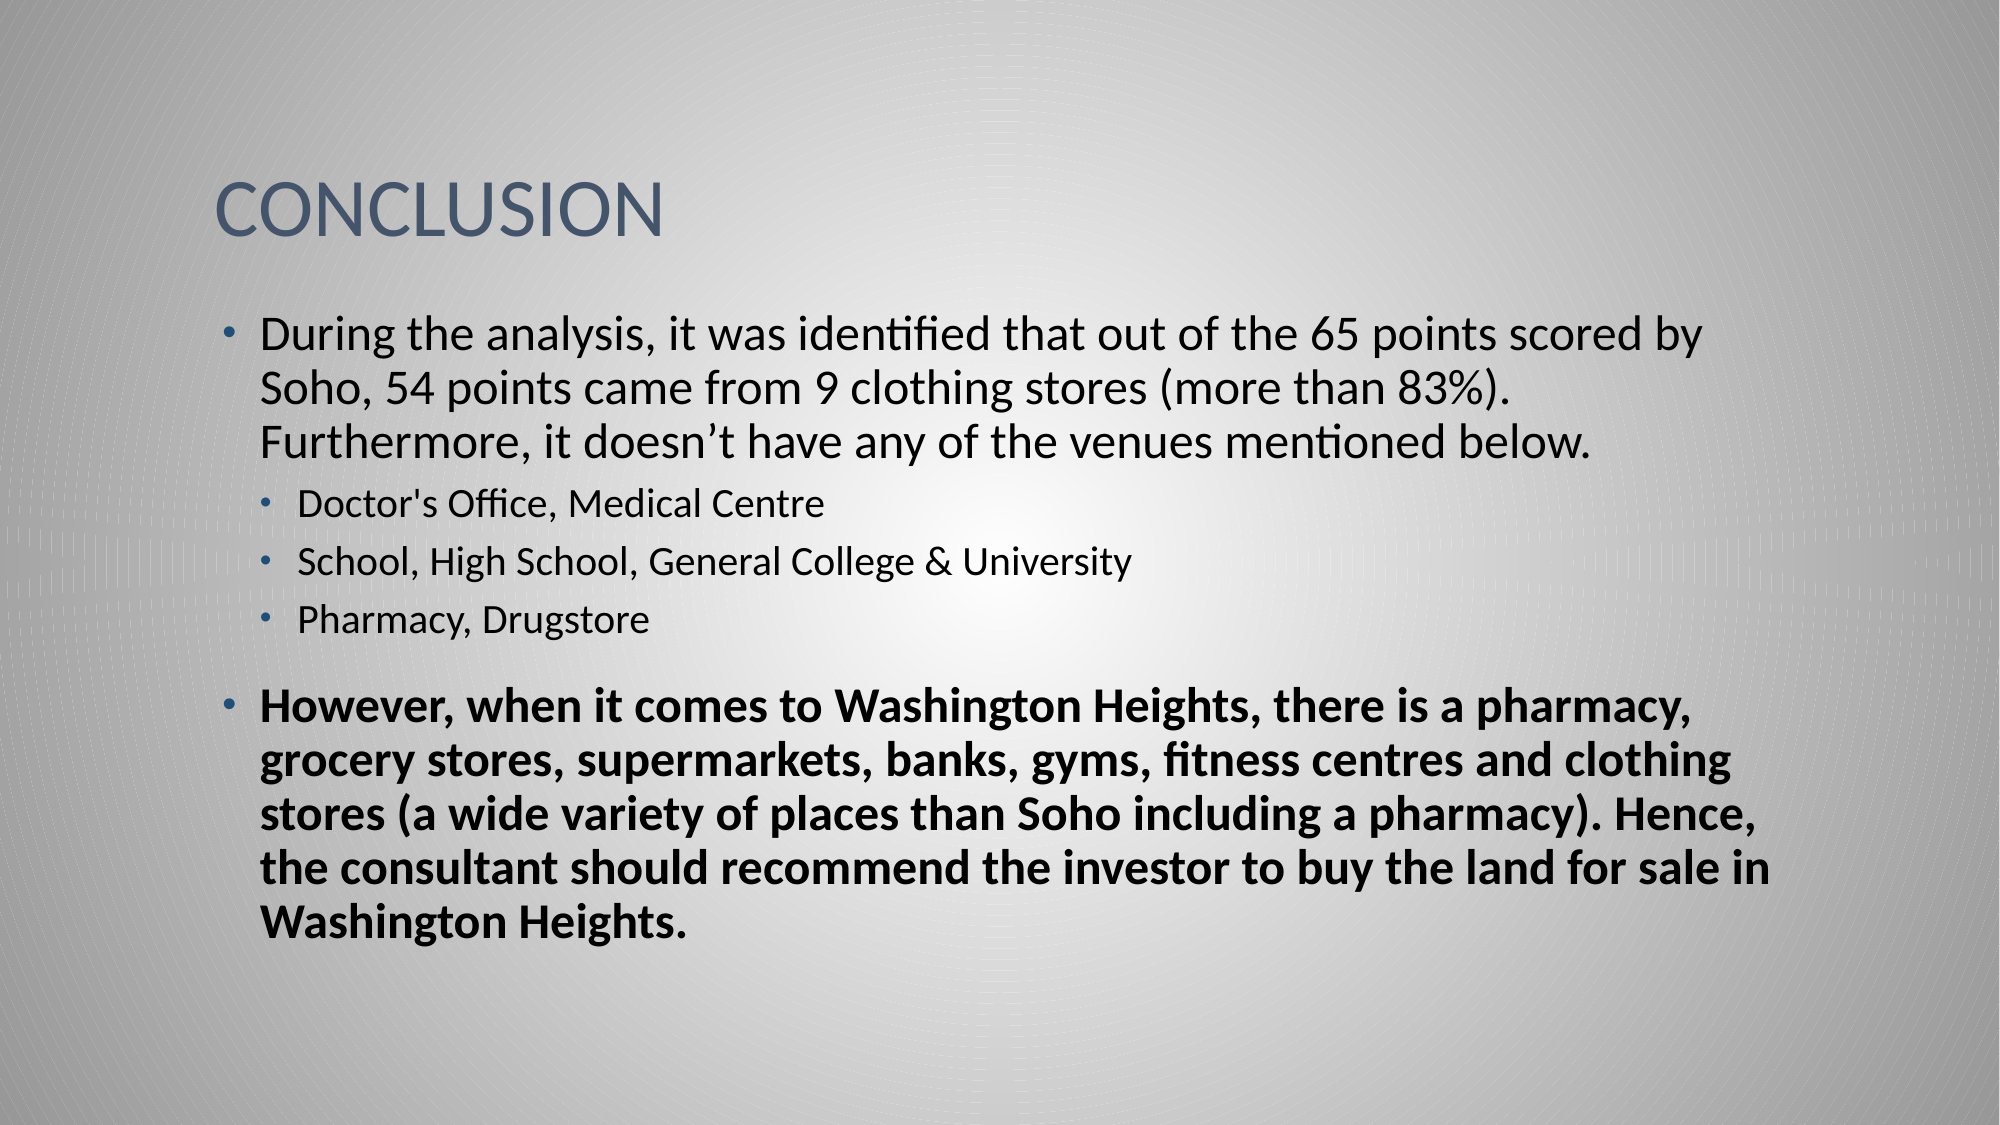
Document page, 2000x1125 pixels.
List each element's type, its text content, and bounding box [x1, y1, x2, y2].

list During the analysis, it was identified that out of the 65 points scored by Soho, 54 points came from 9 clothing stores (more than 83%). Furthermore, it doesn’t have any of the venues mentioned below. Doctor's Office, Medical Centre School, High School, General College & University Pharmacy, Drugstore However, when it comes to Washington Heights, there is a pharmacy, grocery stores, supermarkets, banks, gyms, fitness centres and clothing stores (a wide variety of places than Soho including a pharmacy). Hence, the consultant should recommend the investor to buy the land for sale in Washington Heights. [199, 299, 1800, 1013]
title CONCLUSION [199, 45, 1800, 263]
